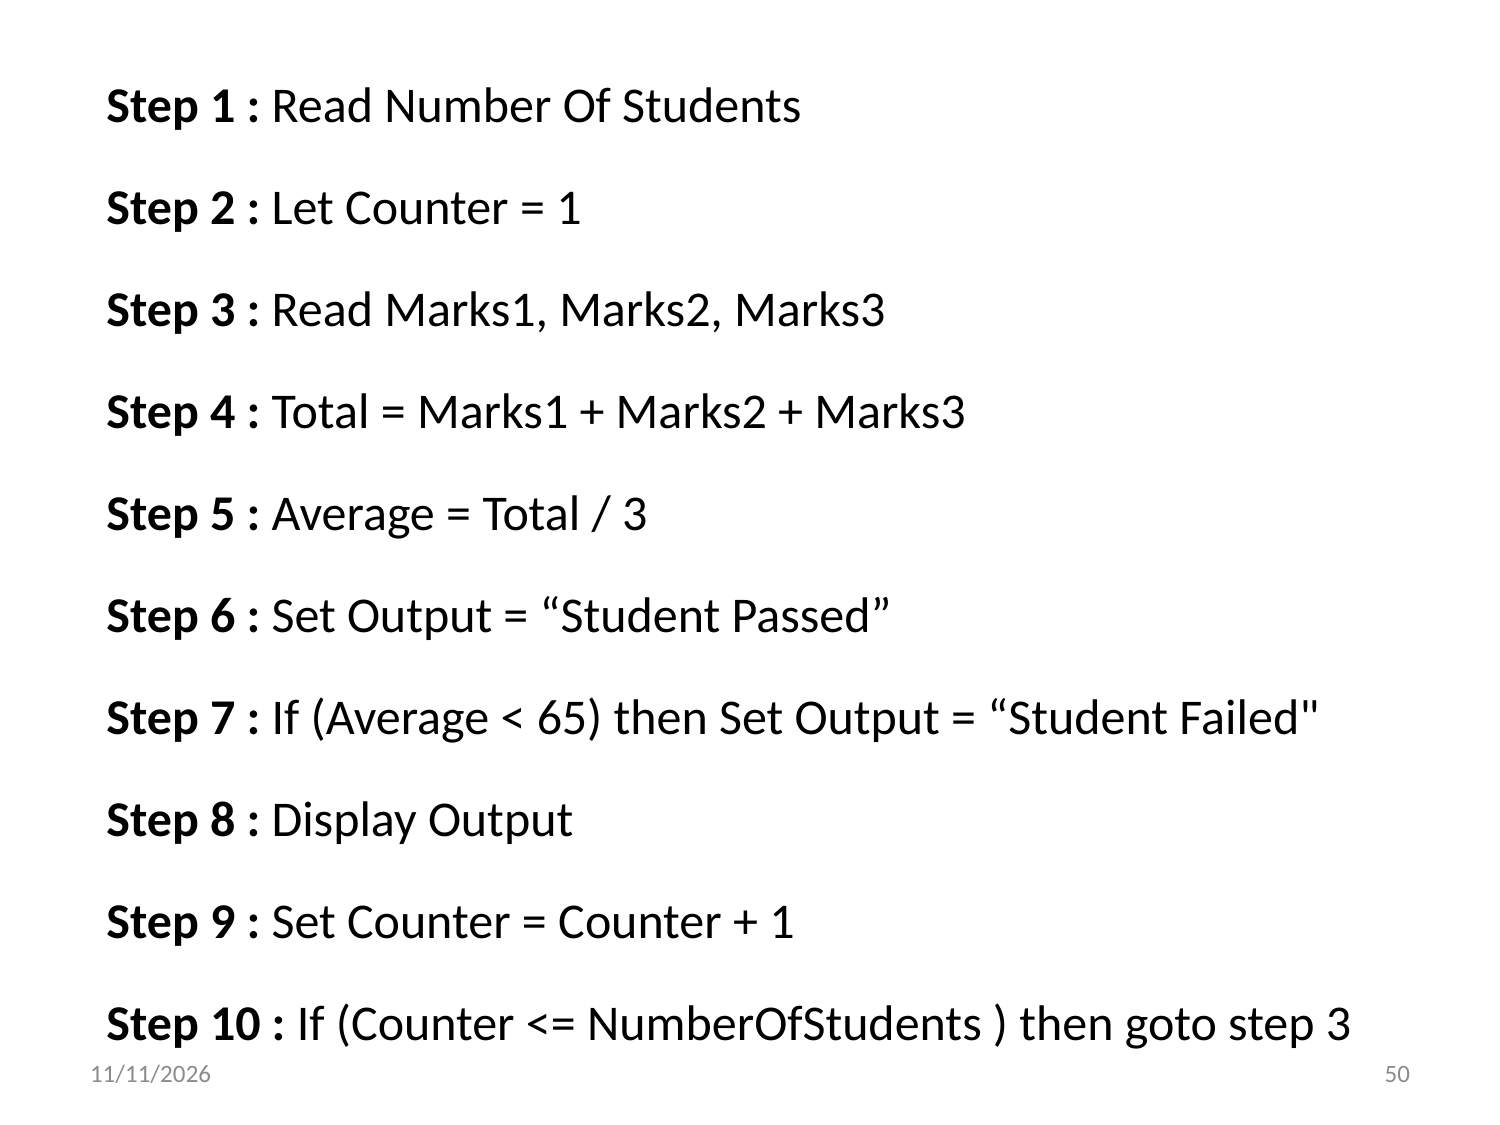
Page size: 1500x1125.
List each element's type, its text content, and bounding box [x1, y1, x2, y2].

list Step 1 : Read Number Of Students Step 2 : Let Counter = 1 Step 3 : Read Marks1, Marks2, Marks3 Step 4 : Total = Marks1 + Marks2 + Marks3 Step 5 : Average = Total / 3 Step 6 : Set Output = “Student Passed” Step 7 : If (Average < 65) then Set Output = “Student Failed" Step 8 : Display Output Step 9 : Set Counter = Counter + 1 Step 10 : If (Counter <= NumberOfStudents ) then goto step 3 [35, 23, 1461, 1114]
slide_number 50 [1074, 1042, 1425, 1103]
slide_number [75, 1042, 425, 1103]
